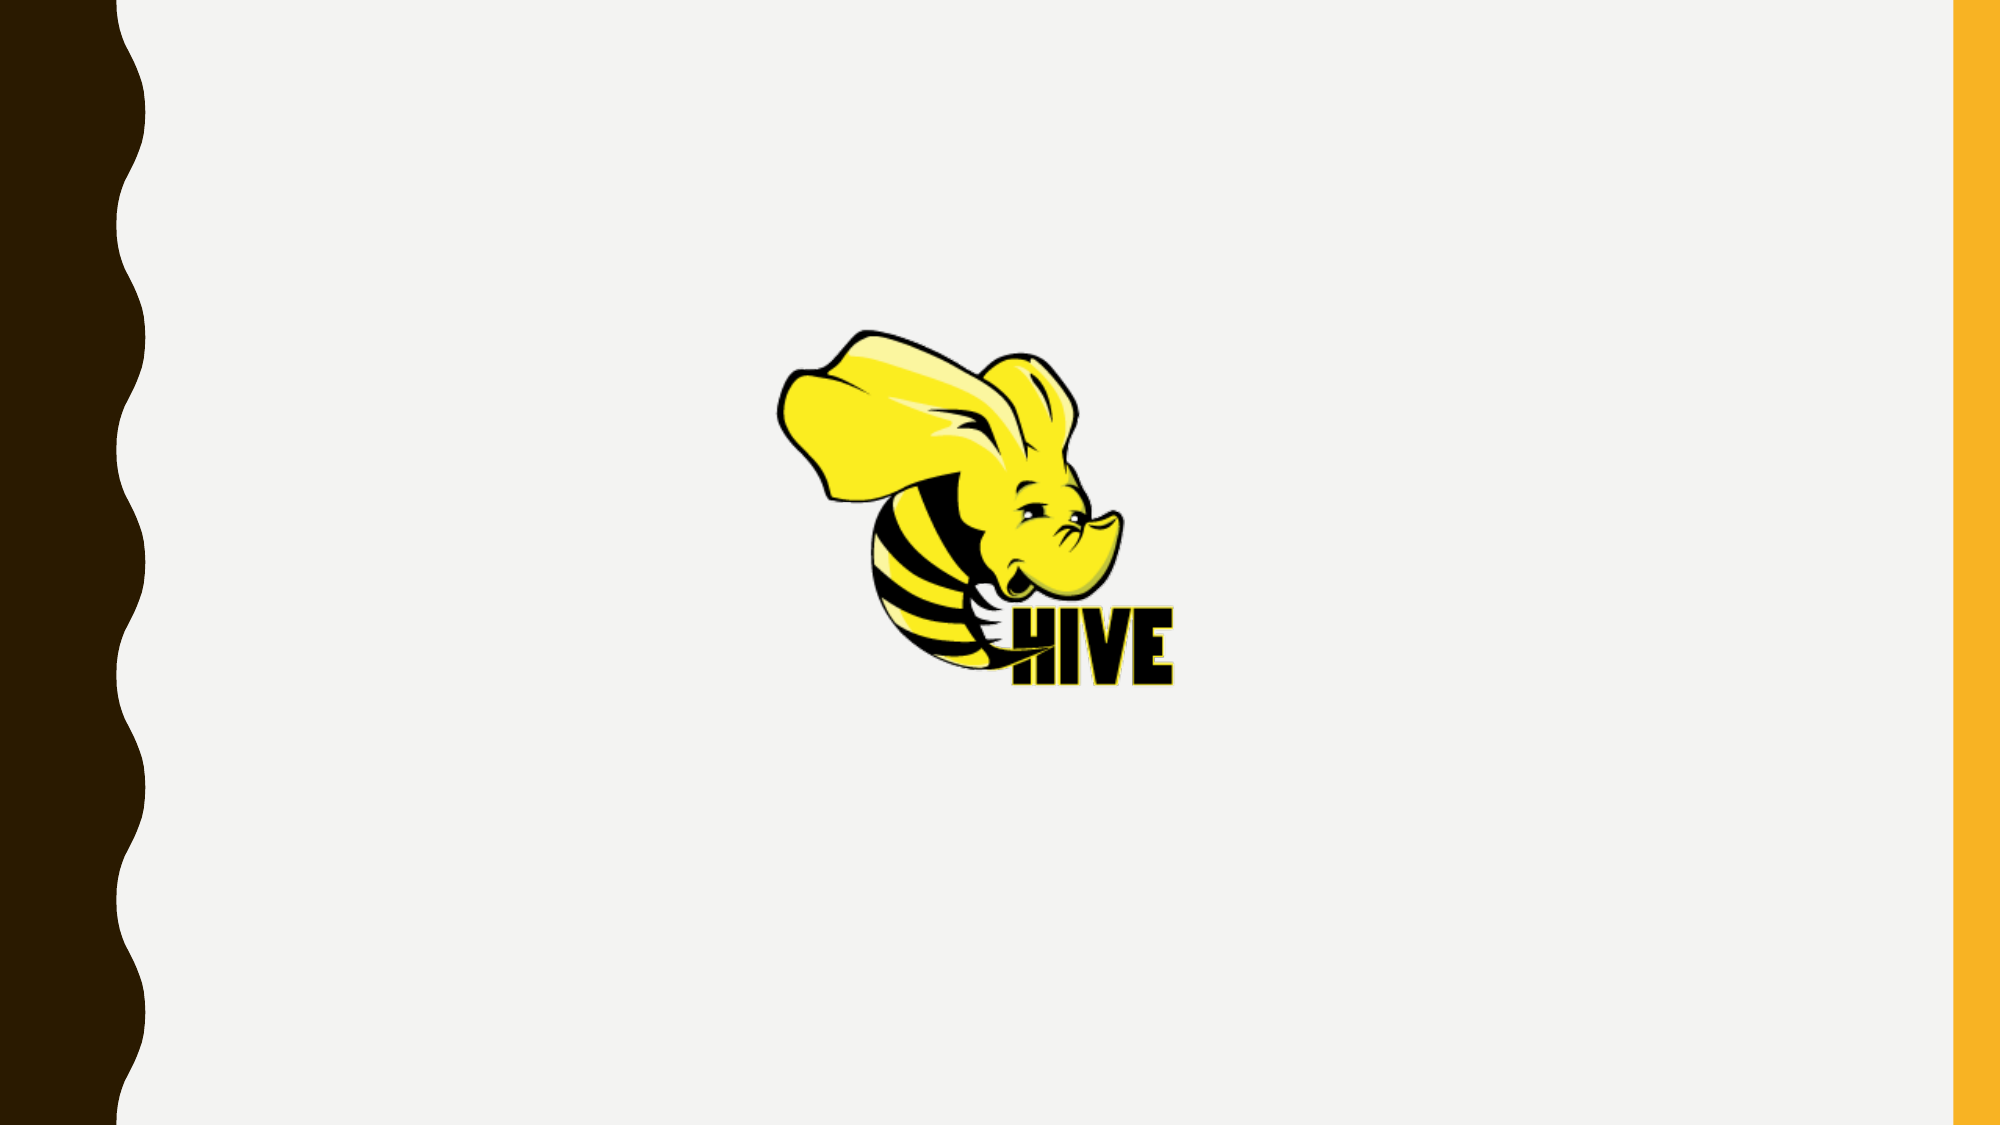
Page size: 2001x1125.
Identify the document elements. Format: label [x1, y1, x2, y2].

picture [768, 324, 1186, 692]
